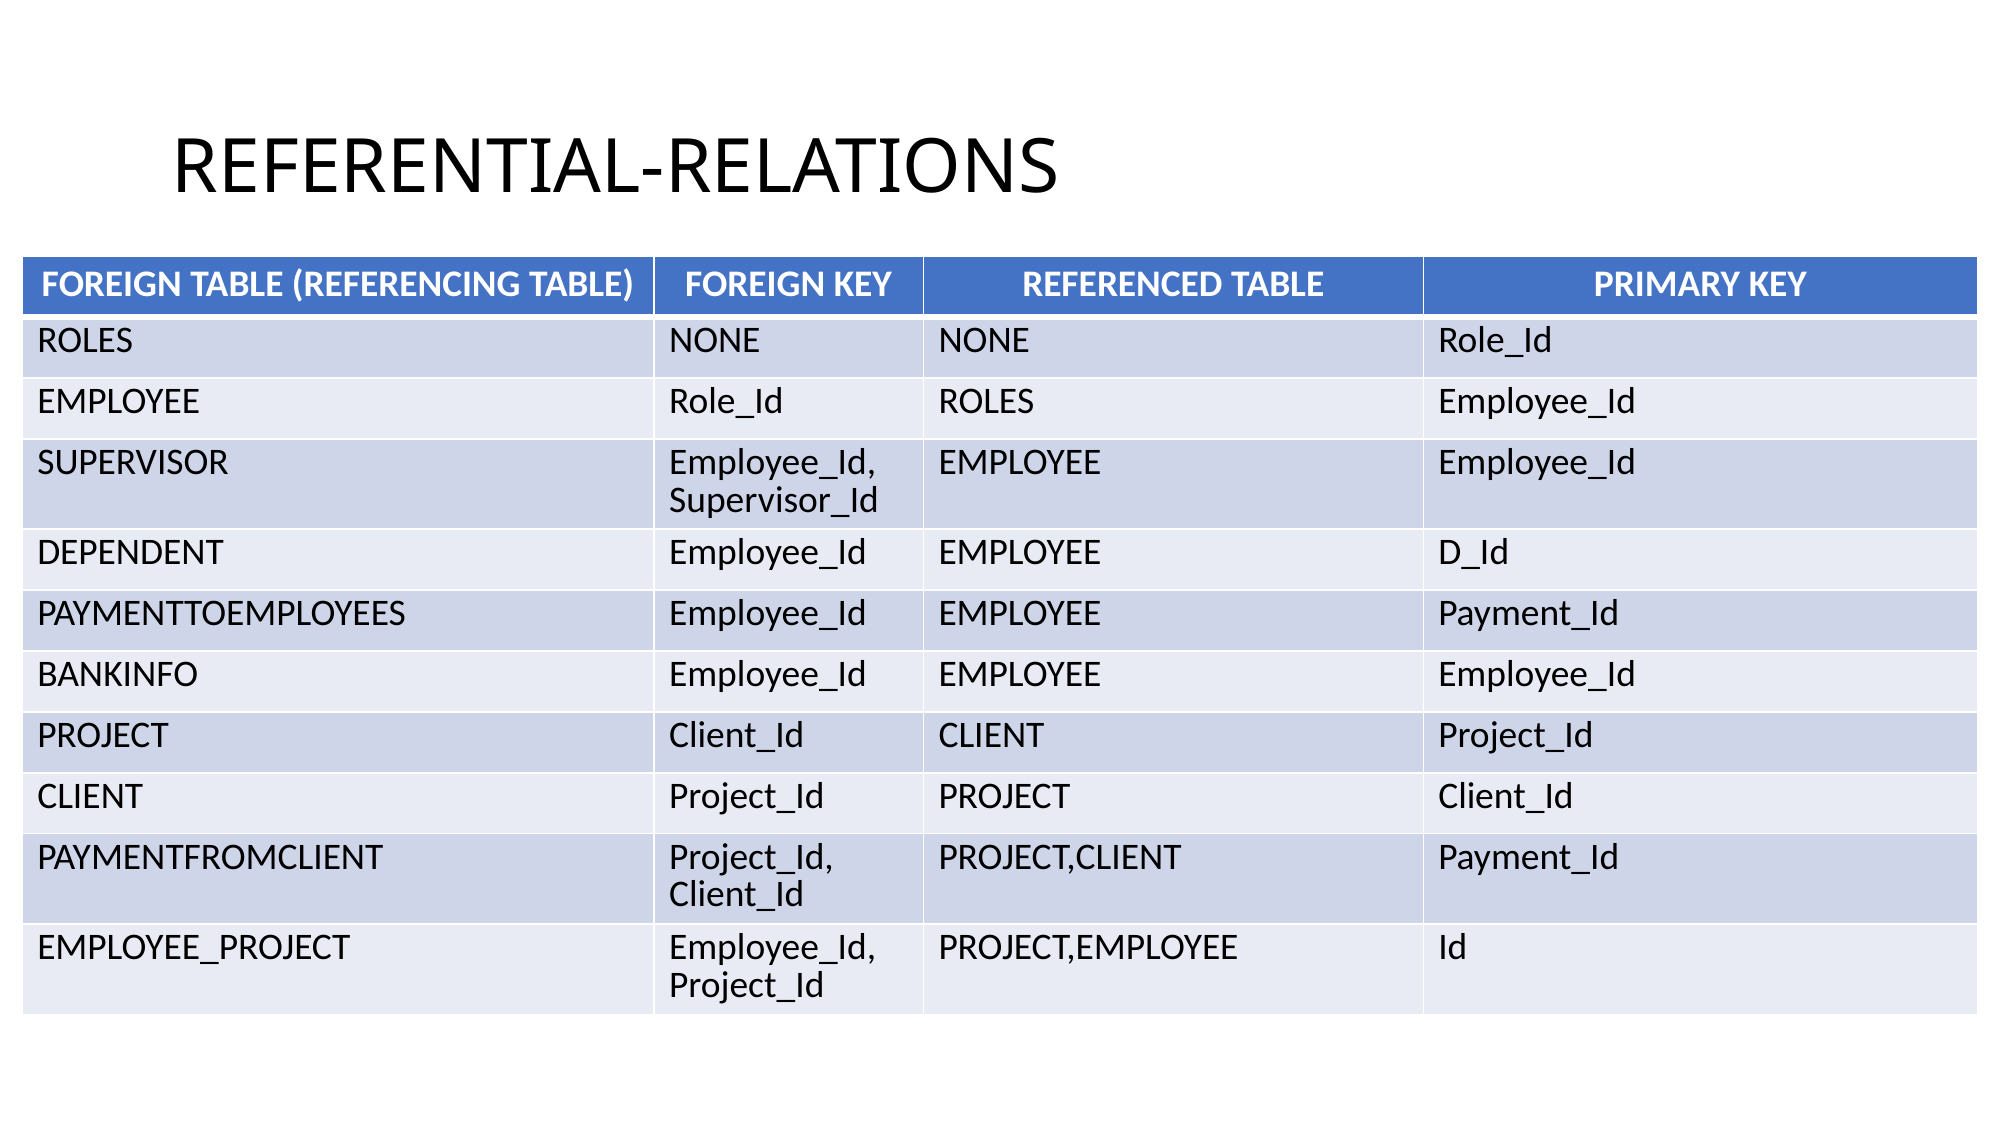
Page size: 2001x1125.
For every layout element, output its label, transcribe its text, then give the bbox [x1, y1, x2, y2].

table_cell Project_Id, Client_Id [655, 834, 923, 923]
table_cell PROJECT [23, 713, 653, 772]
table_cell Role_Id [655, 379, 923, 438]
table_cell PAYMENTFROMCLIENT [23, 834, 653, 923]
table_cell EMPLOYEE [924, 591, 1423, 650]
table_cell ROLES [924, 379, 1423, 438]
table_cell Project_Id [655, 774, 923, 833]
table_cell EMPLOYEE [924, 530, 1423, 589]
table_cell Project_Id [1424, 713, 1977, 772]
table_cell ROLES [23, 320, 653, 377]
table_cell Employee_Id [1424, 652, 1977, 711]
table_cell D_Id [1424, 530, 1977, 589]
table_cell EMPLOYEE [924, 652, 1423, 711]
table_cell NONE [924, 320, 1423, 377]
table_cell PAYMENTTOEMPLOYEES [23, 591, 653, 650]
table_cell Role_Id [1424, 320, 1977, 377]
table_cell PROJECT,CLIENT [924, 834, 1423, 923]
table_cell NONE [655, 320, 923, 377]
table_cell Employee_Id, Project_Id [655, 925, 923, 1014]
table_header FOREIGN KEY [655, 257, 923, 314]
table_cell Employee_Id, Supervisor_Id [655, 440, 923, 528]
table_header FOREIGN TABLE (REFERENCING TABLE) [23, 257, 653, 314]
table_cell Employee_Id [1424, 379, 1977, 438]
table_cell Employee_Id [655, 652, 923, 711]
table_cell BANKINFO [23, 652, 653, 711]
table_cell Id [1424, 925, 1977, 1014]
table_header REFERENCED TABLE [924, 257, 1423, 314]
table_cell Client_Id [655, 713, 923, 772]
title REFERENTIAL-RELATIONS [137, 59, 1863, 255]
table_cell PROJECT,EMPLOYEE [924, 925, 1423, 1014]
table_cell Client_Id [1424, 774, 1977, 833]
table_cell SUPERVISOR [23, 440, 653, 528]
table_cell Employee_Id [655, 530, 923, 589]
table_cell Payment_Id [1424, 591, 1977, 650]
table_header PRIMARY KEY [1424, 257, 1977, 314]
table_cell EMPLOYEE [924, 440, 1423, 528]
table_cell CLIENT [23, 774, 653, 833]
table_cell Payment_Id [1424, 834, 1977, 923]
table_cell EMPLOYEE [23, 379, 653, 438]
table_cell Employee_Id [1424, 440, 1977, 528]
table_cell Employee_Id [655, 591, 923, 650]
table_cell PROJECT [924, 774, 1423, 833]
table_cell CLIENT [924, 713, 1423, 772]
table_cell DEPENDENT [23, 530, 653, 589]
table_cell EMPLOYEE_PROJECT [23, 925, 653, 1014]
